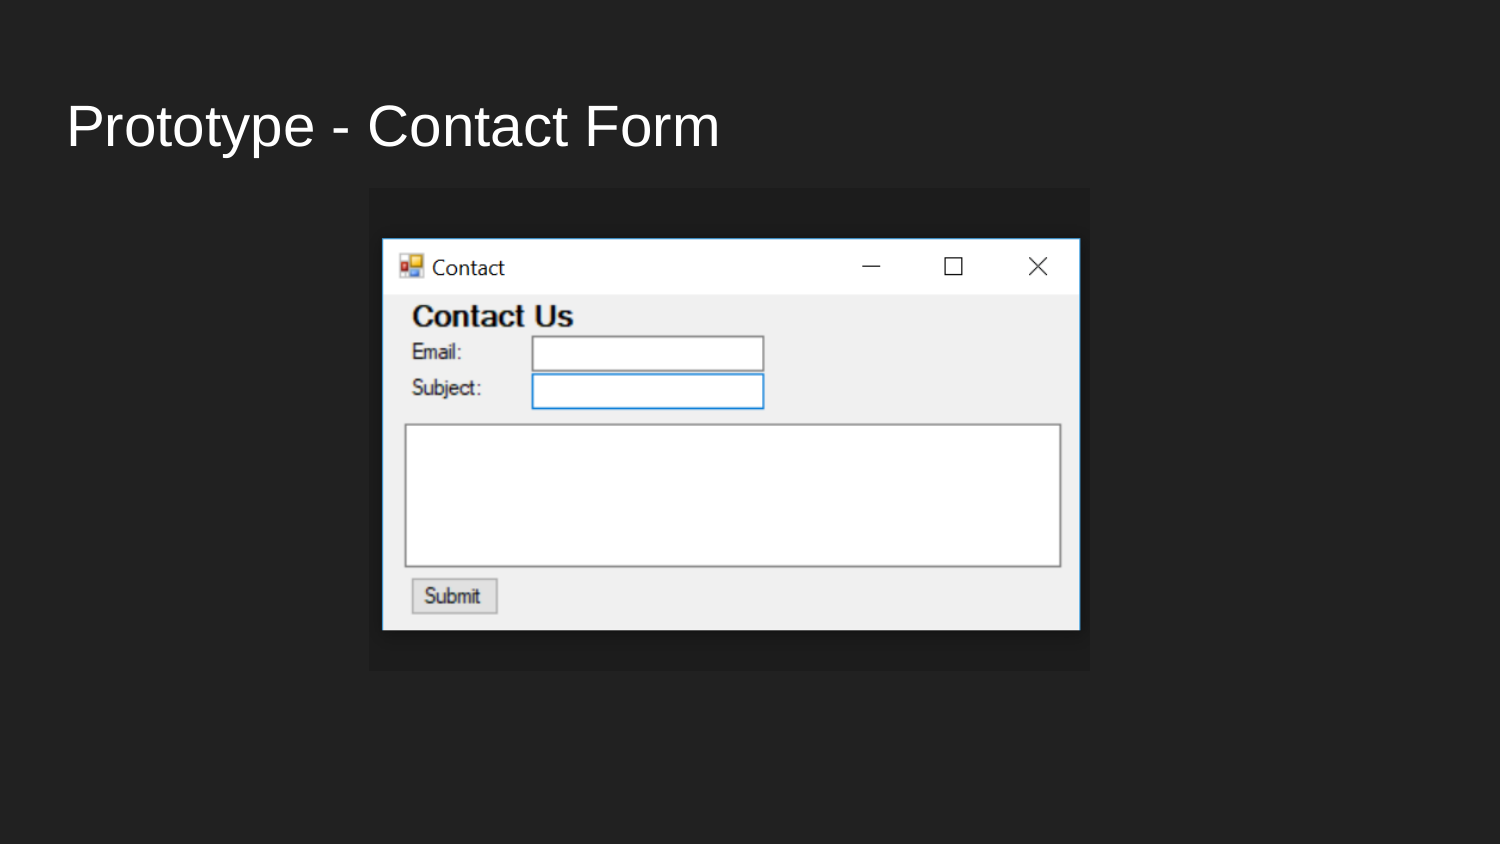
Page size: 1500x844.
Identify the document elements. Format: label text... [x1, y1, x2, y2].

picture [368, 188, 1090, 671]
title Prototype - Contact Form [51, 72, 1449, 167]
